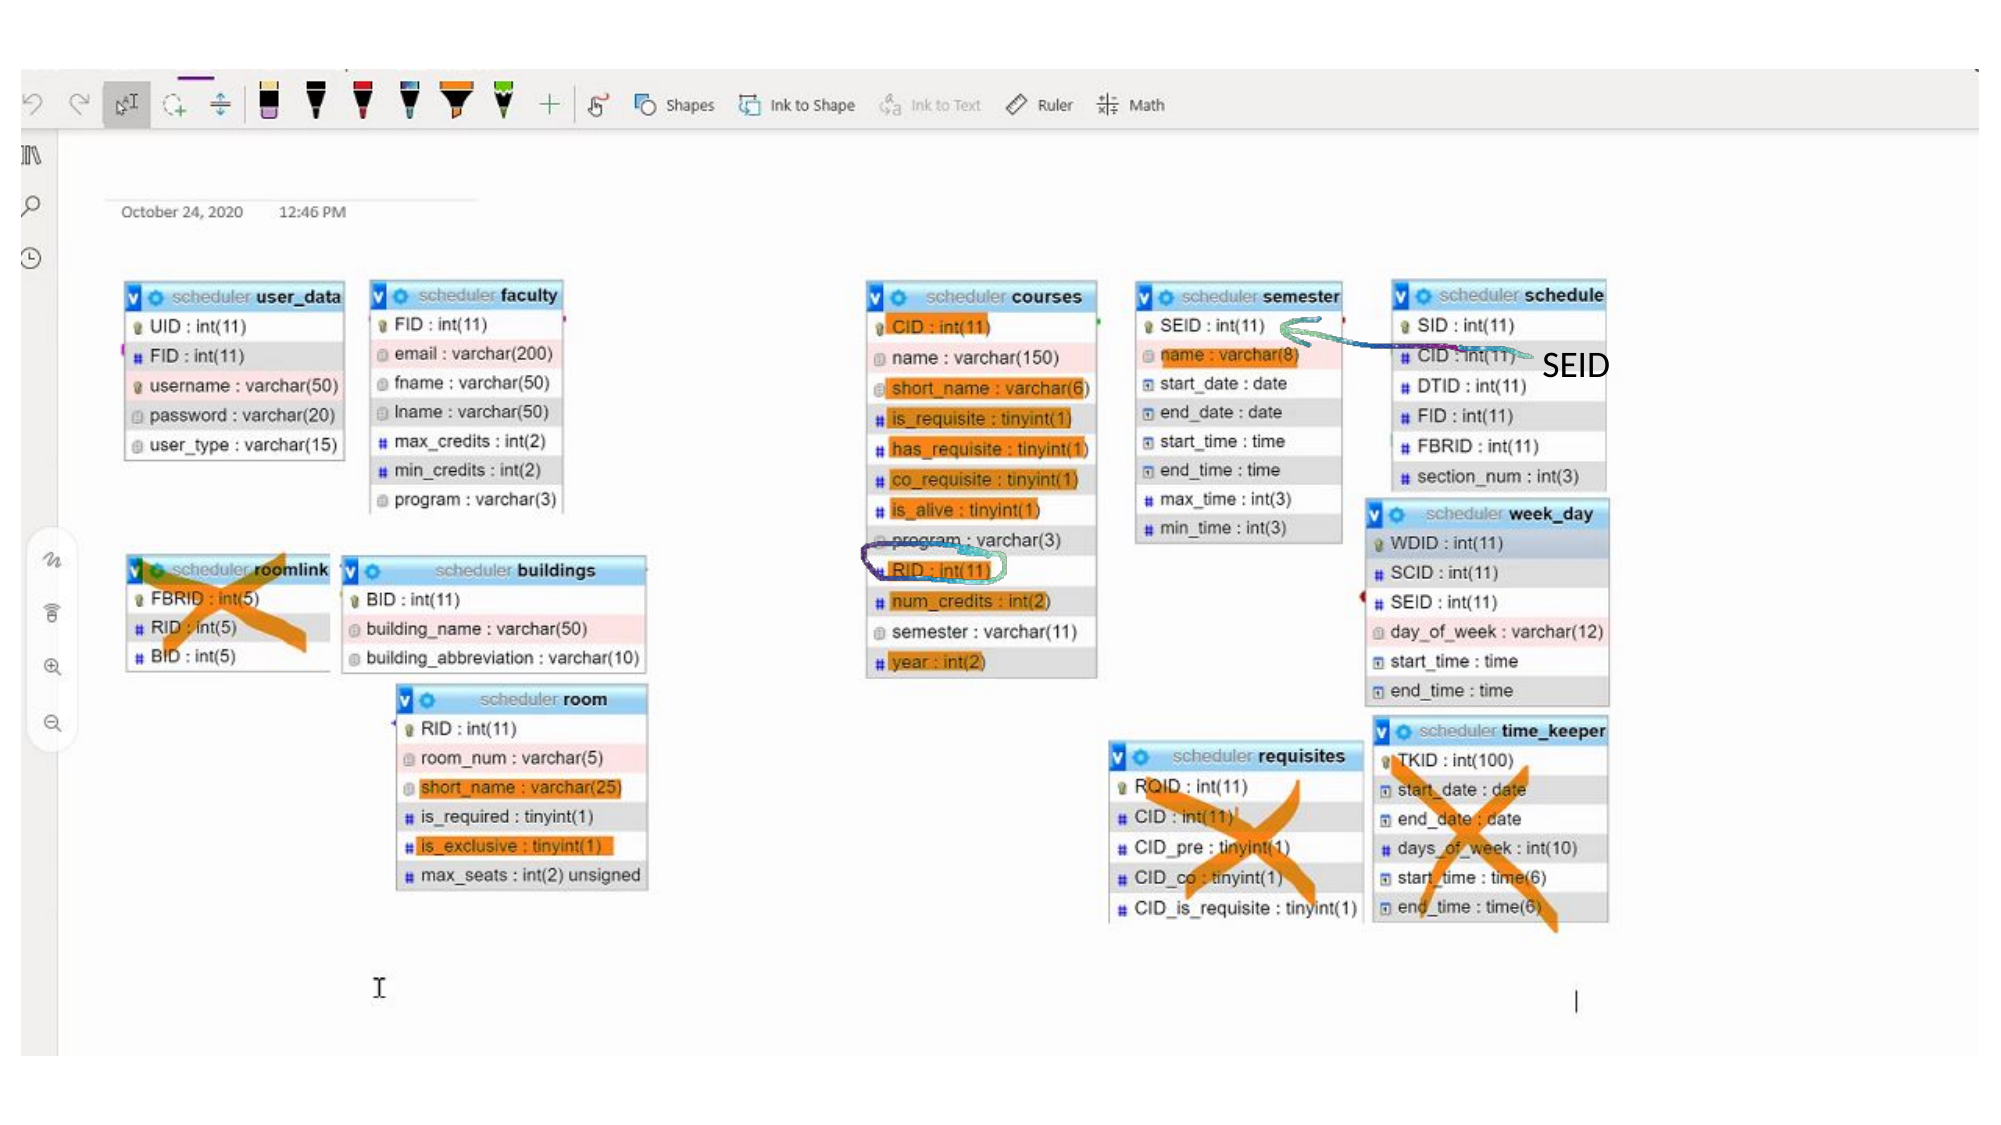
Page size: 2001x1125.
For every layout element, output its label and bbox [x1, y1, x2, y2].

picture [20, 69, 1979, 1056]
